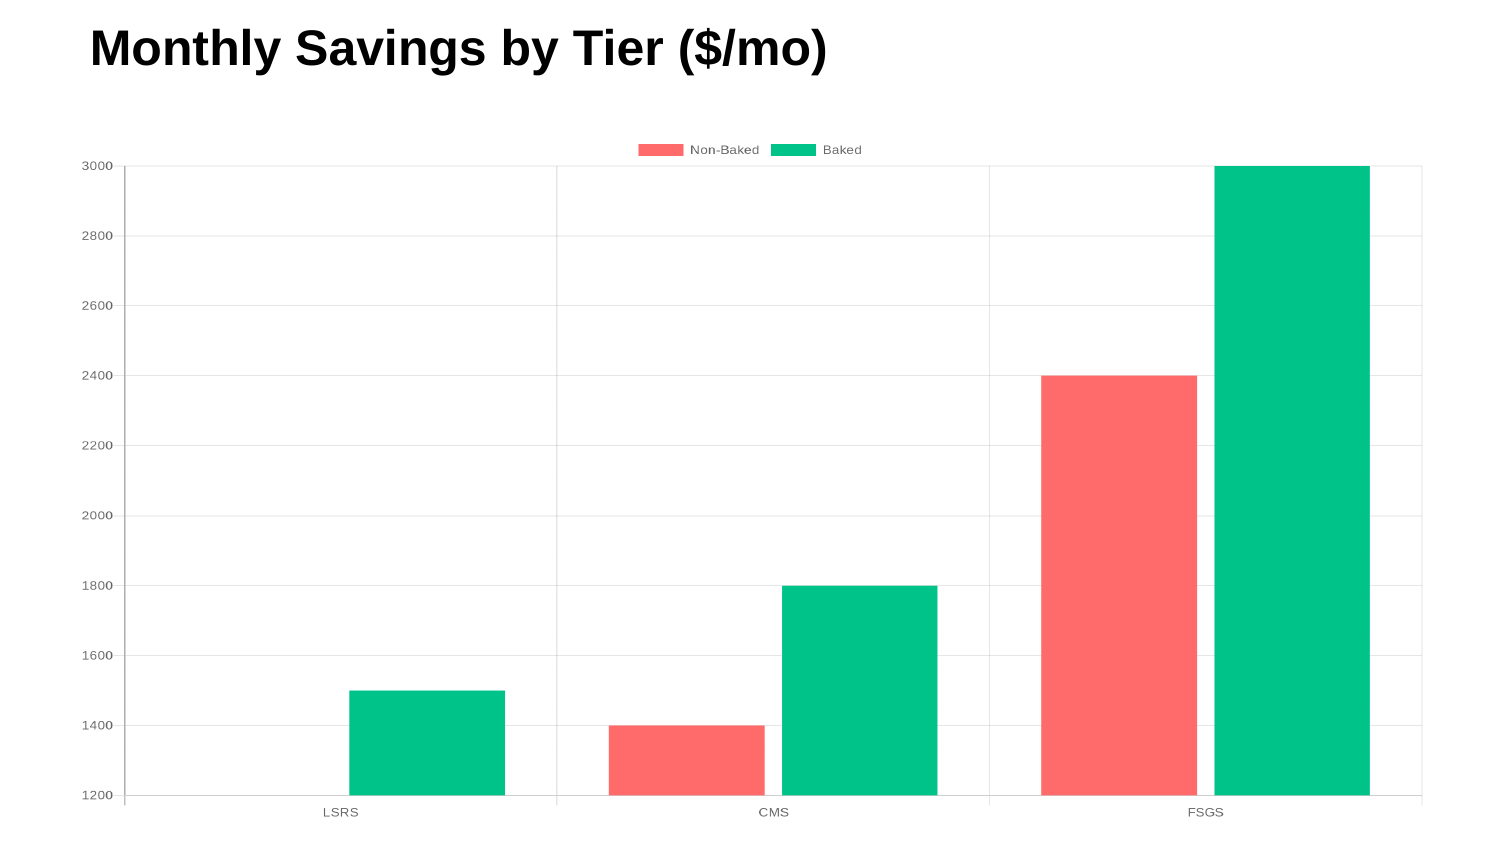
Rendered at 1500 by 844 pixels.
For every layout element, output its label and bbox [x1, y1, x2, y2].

picture [74, 134, 1425, 825]
